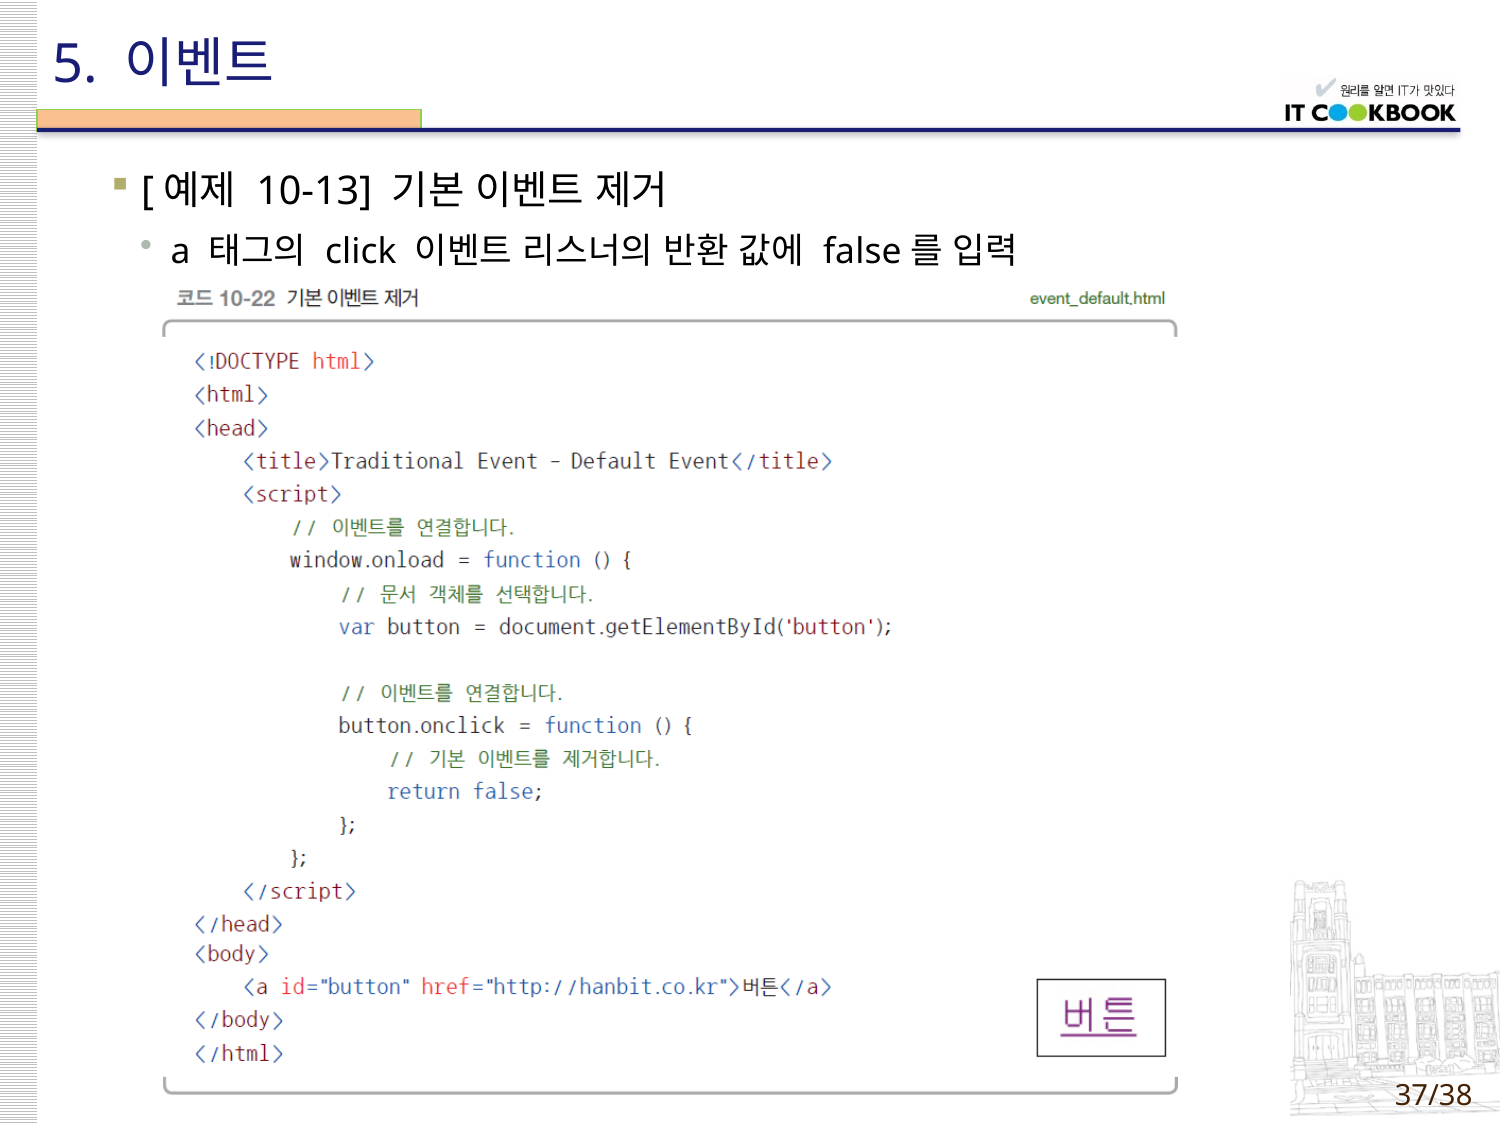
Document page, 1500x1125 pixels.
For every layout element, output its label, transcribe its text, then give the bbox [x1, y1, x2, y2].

title 5. 이벤트 [37, 13, 1278, 109]
list [예제 10-13] 기본 이벤트 제거 a 태그의 click 이벤트 리스너의 반환 값에 false를 입력 [37, 152, 1463, 1091]
picture [1290, 874, 1500, 1125]
picture [1281, 75, 1459, 123]
picture [1459, 1095, 1468, 1103]
picture [161, 286, 1180, 1097]
picture [1461, 1086, 1467, 1093]
